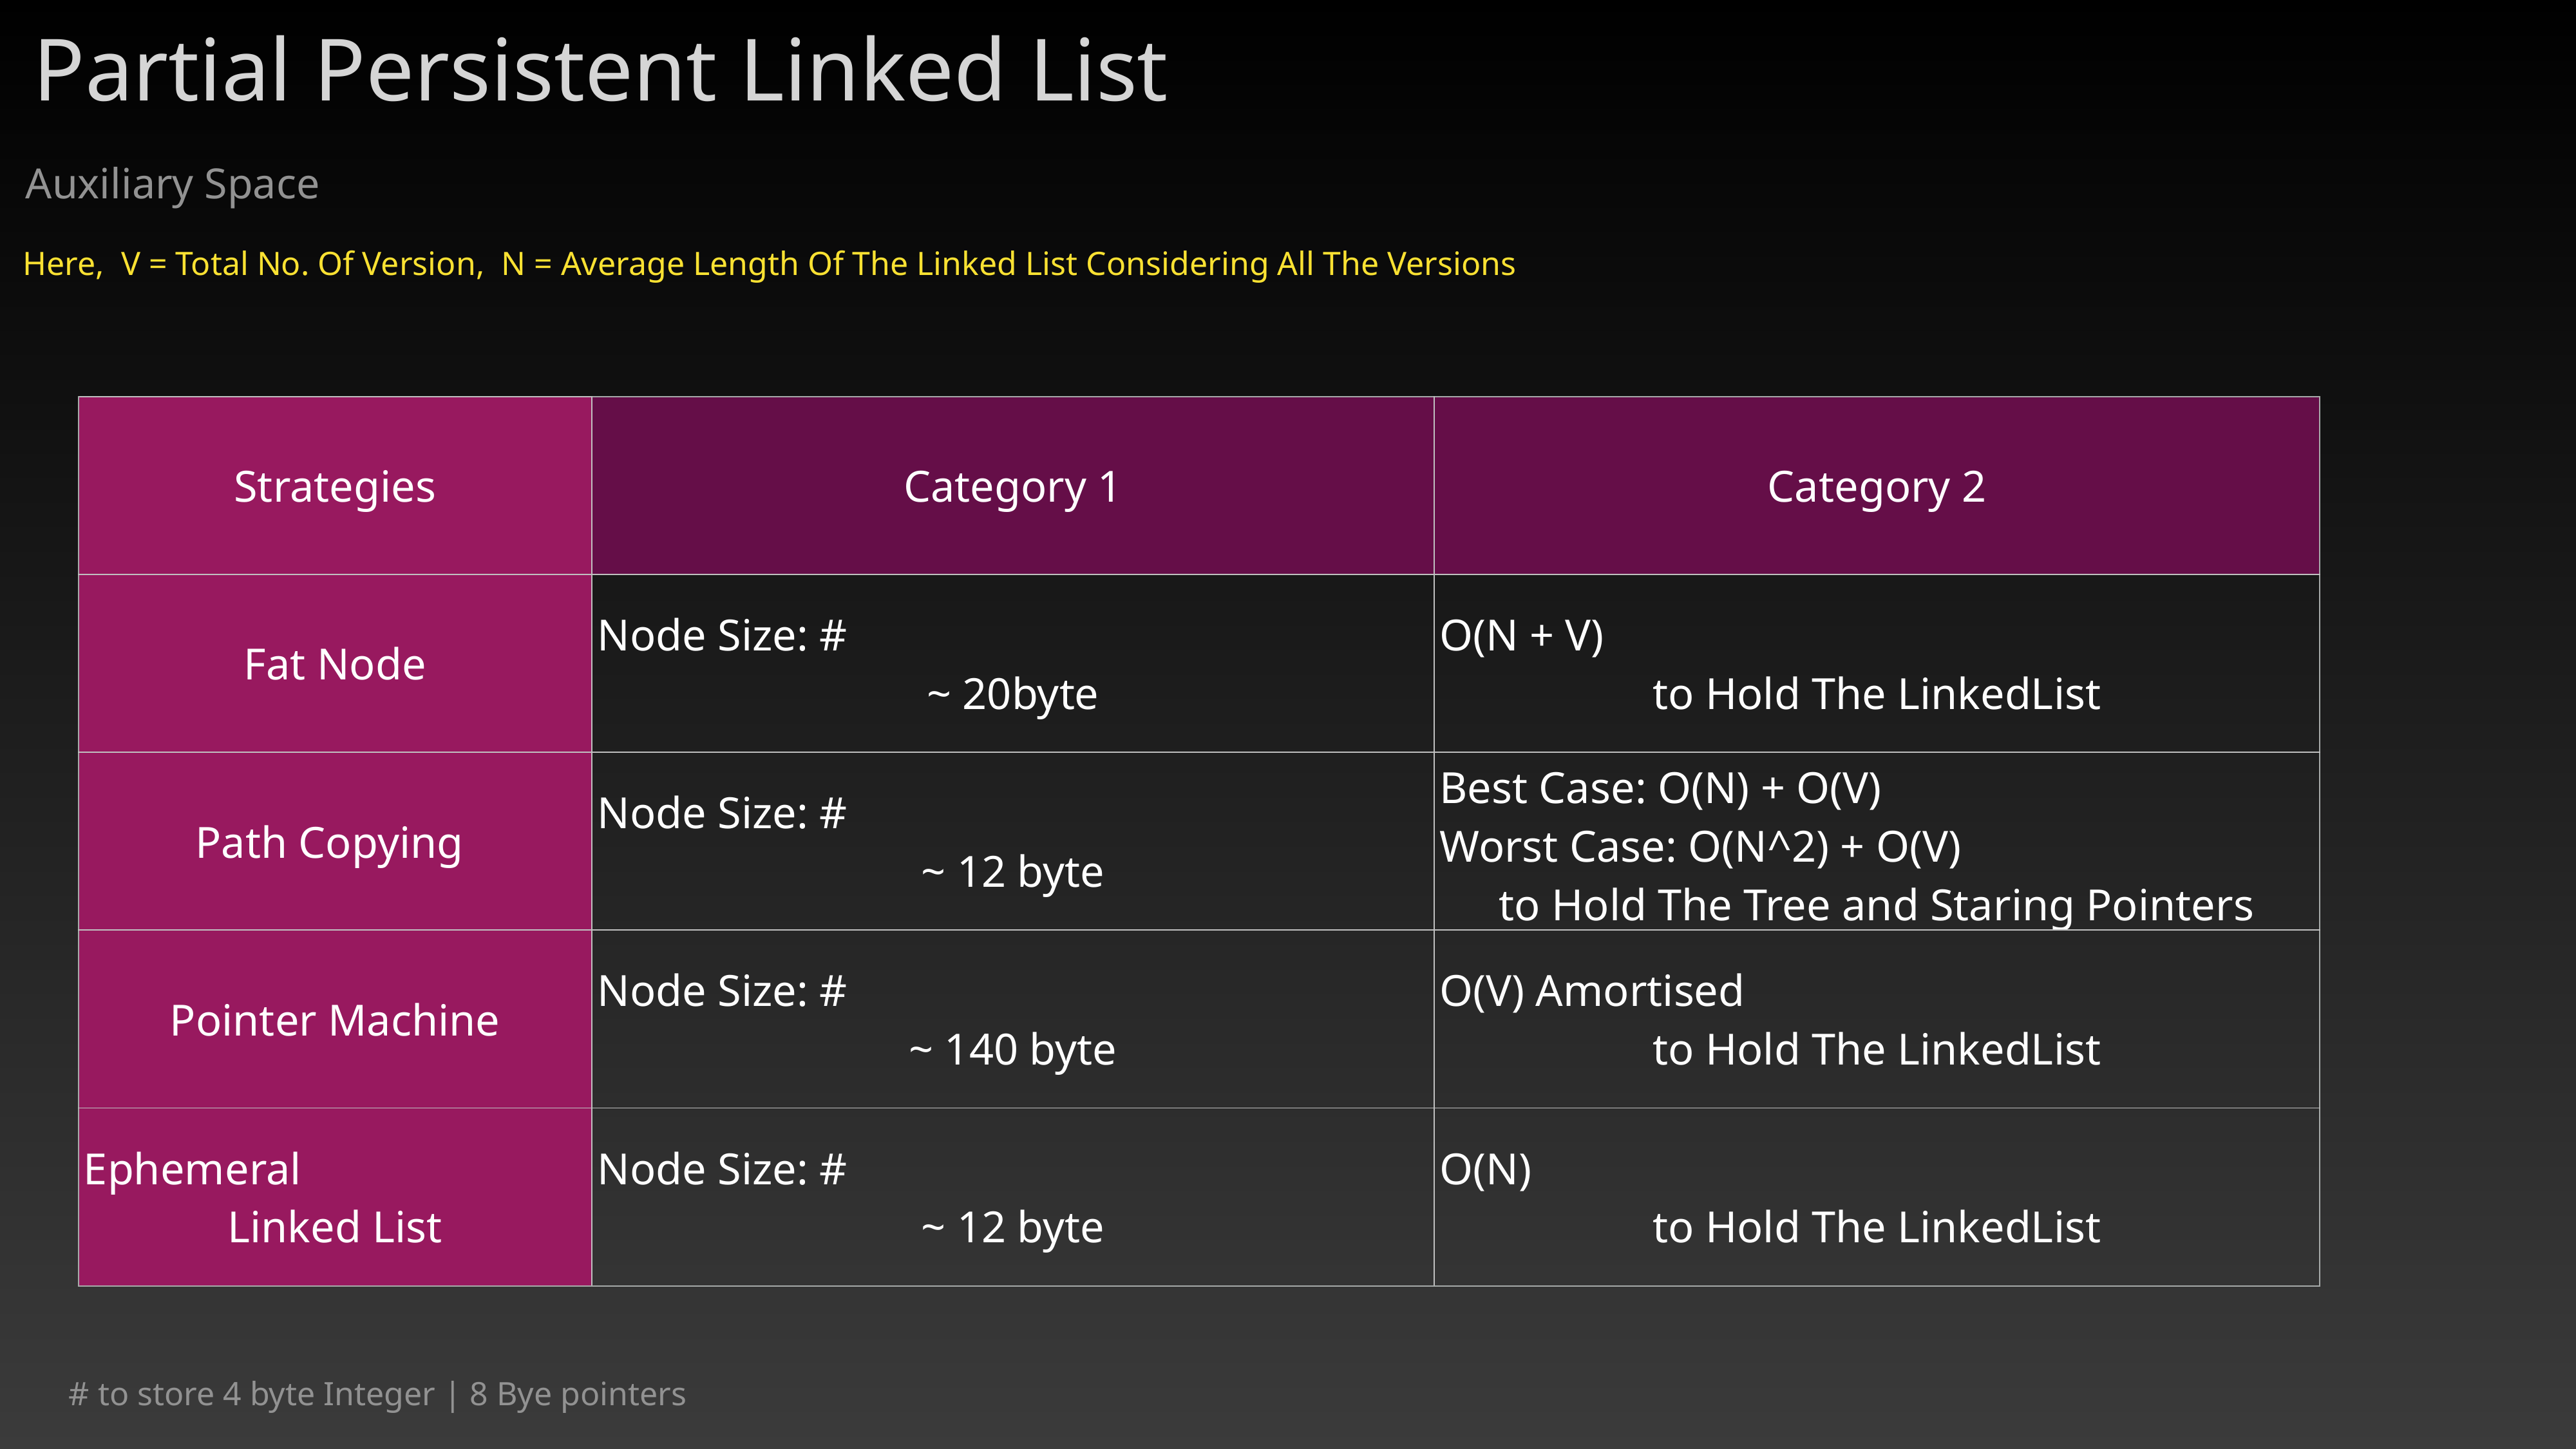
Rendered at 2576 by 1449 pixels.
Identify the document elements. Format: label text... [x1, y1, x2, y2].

text_box Auxiliary Space [20, 152, 347, 213]
text_box Here, V = Total No. Of Version, N = Average Length Of The Linked List Considering All The Versions [17, 238, 1523, 287]
table_cell Fat Node [79, 575, 591, 752]
text_box # to store 4 byte Integer | 8 Bye pointers [63, 1368, 701, 1417]
table_header Category 1 [592, 397, 1434, 574]
table_cell O(V) Amortised to Hold The LinkedList [1435, 931, 2319, 1108]
text_box Partial Persistent Linked List [28, 9, 1175, 124]
table_header Strategies [79, 397, 591, 574]
table_cell Node Size: # ~ 12 byte [592, 753, 1434, 929]
table_cell Node Size: # ~ 12 byte [592, 1108, 1434, 1285]
table_cell Pointer Machine [79, 931, 591, 1108]
table_cell O(N + V) to Hold The LinkedList [1435, 575, 2319, 752]
table_cell O(N) to Hold The LinkedList [1435, 1108, 2319, 1285]
table_header Category 2 [1435, 397, 2319, 574]
table_cell Path Copying [79, 753, 591, 929]
table_cell Ephemeral Linked List [79, 1108, 591, 1285]
table_cell Best Case: O(N) + O(V) Worst Case: O(N^2) + O(V) to Hold The Tree and Staring Pointers [1435, 753, 2319, 929]
table_cell Node Size: # ~ 20byte [592, 575, 1434, 752]
table_cell Node Size: # ~ 140 byte [592, 931, 1434, 1108]
